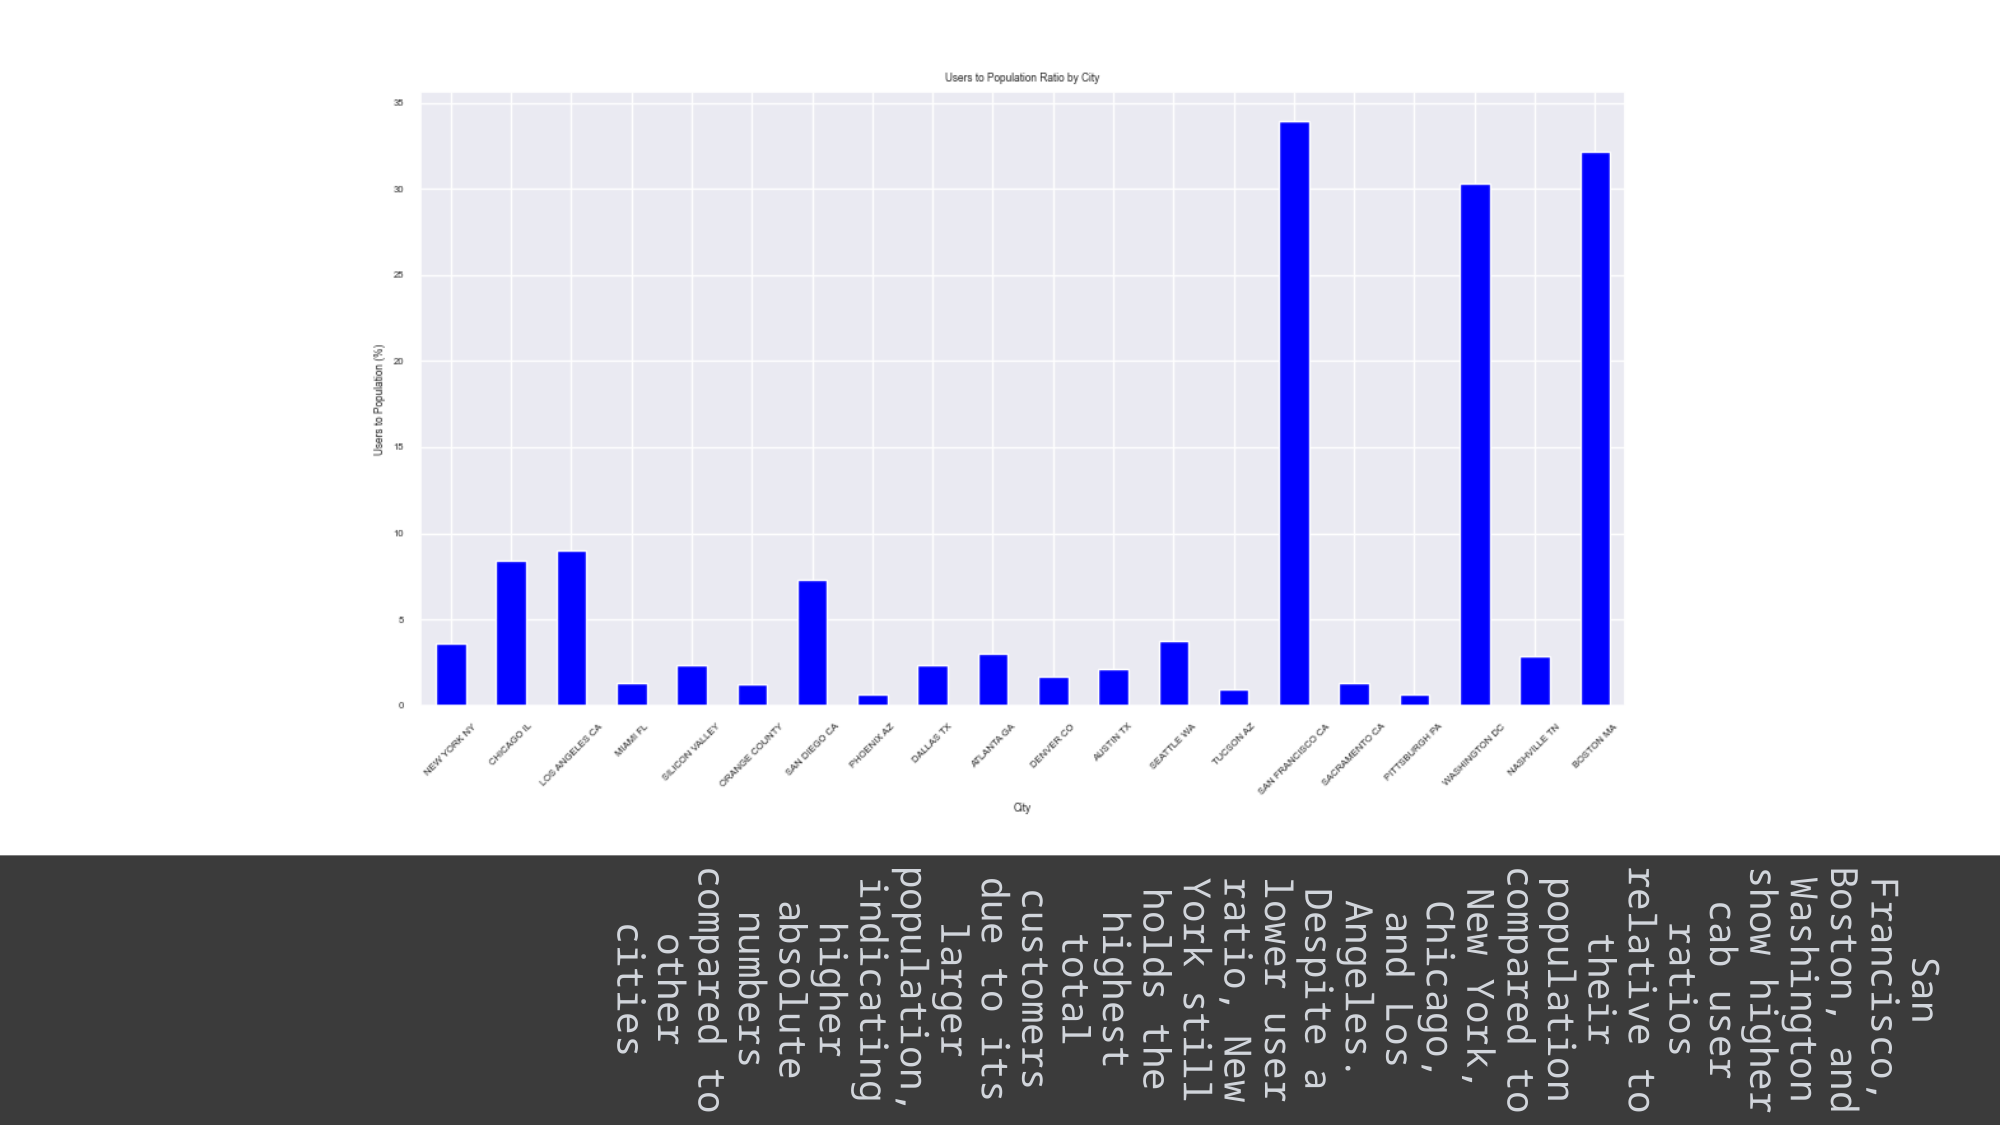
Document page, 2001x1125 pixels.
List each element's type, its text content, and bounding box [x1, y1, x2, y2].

picture [362, 60, 1638, 827]
title San Francisco, Boston, and Washington show higher cab user ratios relative to their population compared to New York, Chicago, and Los Angeles. Despite a lower user ratio, New York still holds the highest total customers due to its larger population, indicating higher absolute numbers compared to other cities [0, 855, 940, 1125]
subtitle [940, 0, 2000, 1125]
